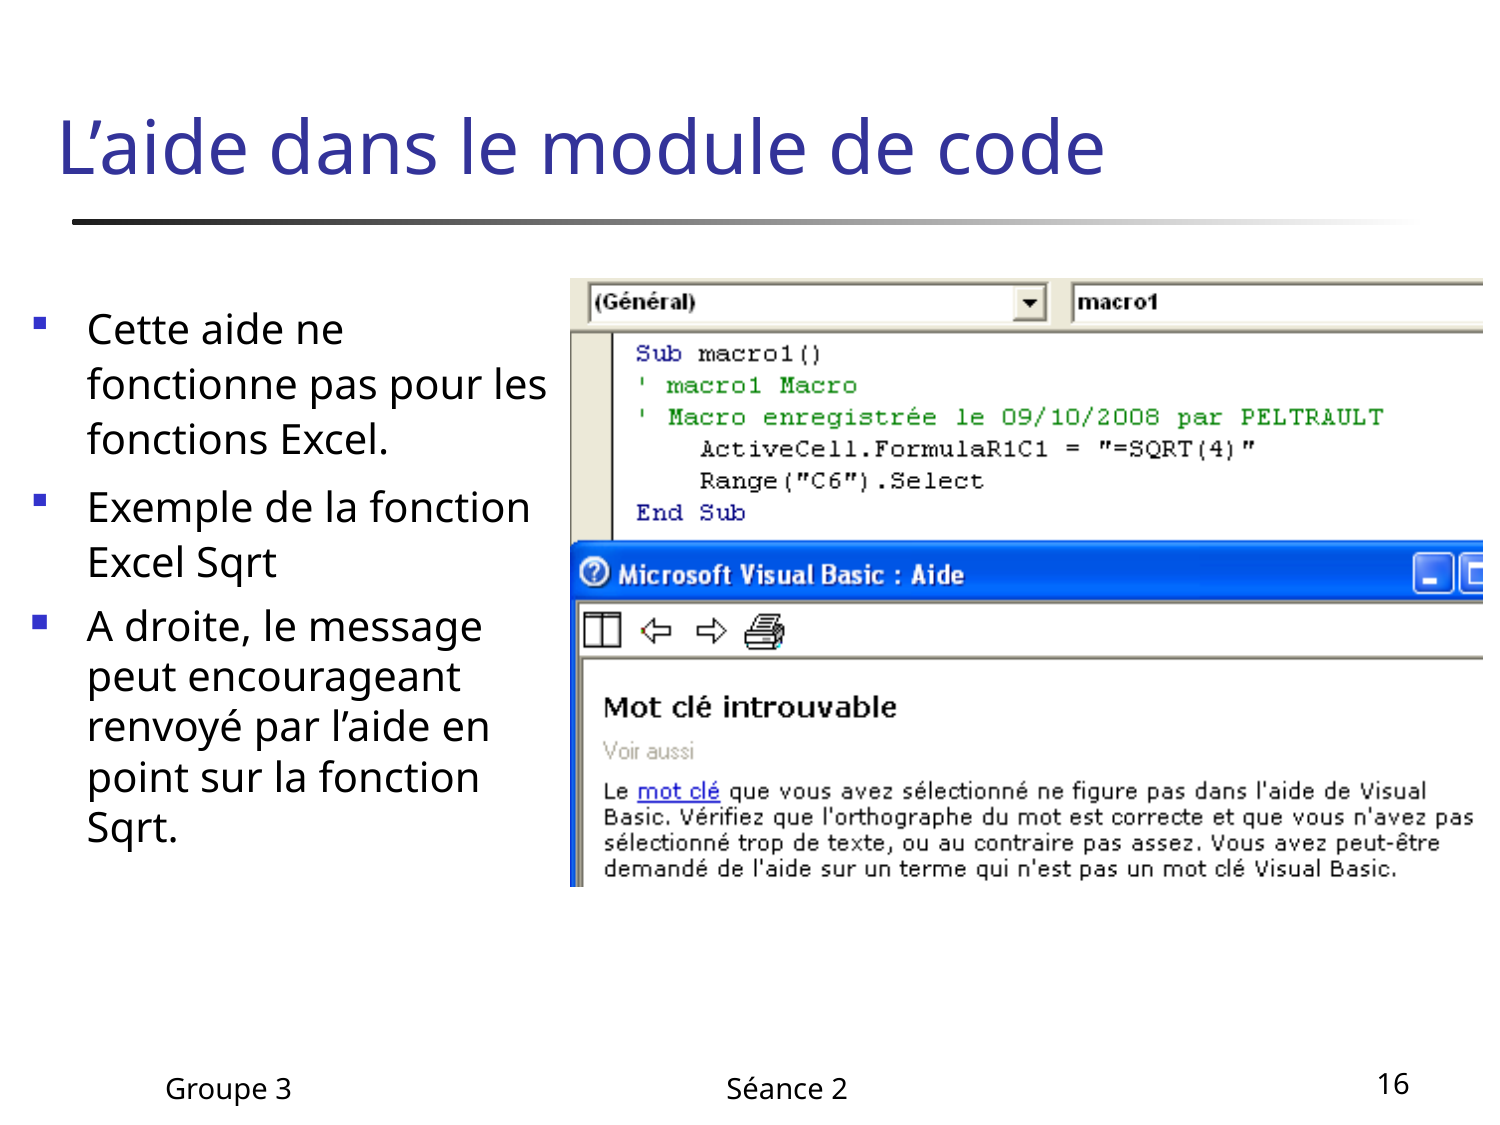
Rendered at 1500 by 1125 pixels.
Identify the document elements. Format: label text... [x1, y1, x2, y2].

slide_number Groupe 3 [149, 1037, 463, 1113]
text_box Cette aide ne fonctionne pas pour les fonctions Excel. Exemple de la fonction Excel Sqrt A droite, le message peut encourageant renvoyé par l’aide en point sur la fonction Sqrt. [15, 290, 565, 870]
slide_number 16 [1112, 1037, 1426, 1113]
footer Séance 2 [549, 1037, 1026, 1113]
picture [570, 278, 1483, 887]
title L’aide dans le module de code [40, 66, 1424, 198]
